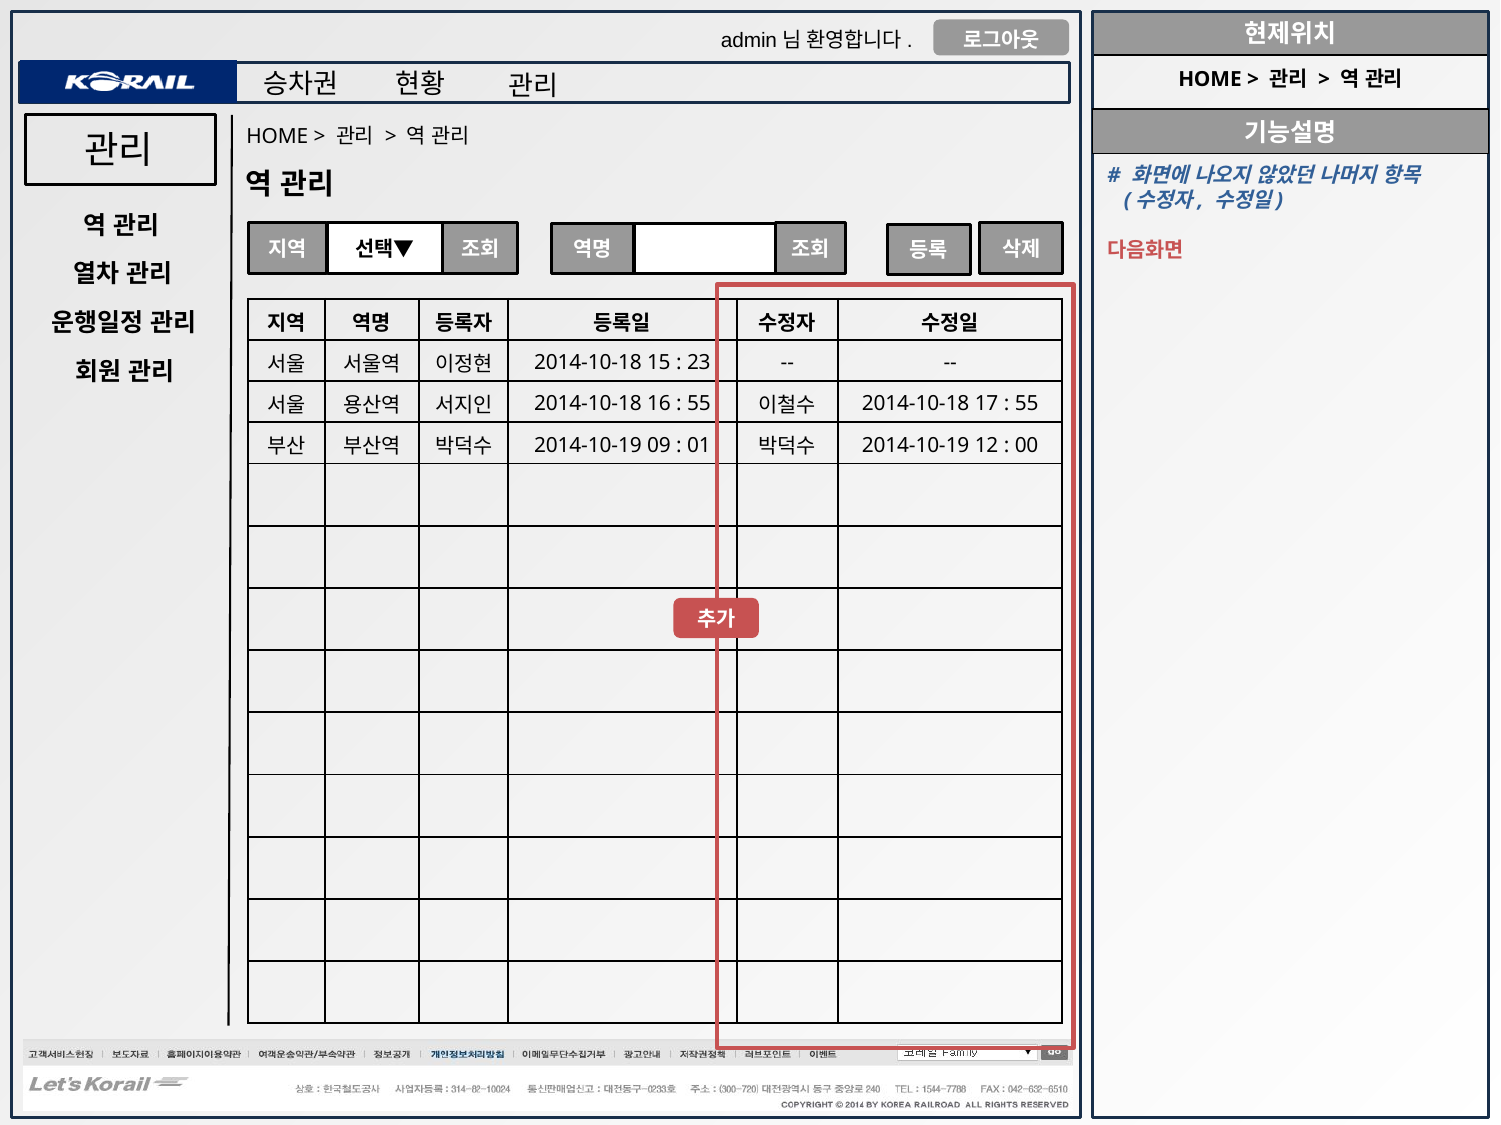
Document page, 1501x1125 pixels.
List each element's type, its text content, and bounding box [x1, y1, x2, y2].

text_box 관리 [69, 118, 176, 179]
table_cell [509, 464, 715, 525]
text_box HOME > 관리 > 역 관리 [231, 114, 518, 155]
table_cell [326, 775, 418, 836]
text_box 선택▼ [326, 221, 441, 275]
table_cell [326, 713, 418, 774]
picture [20, 60, 237, 103]
table_cell 용산역 [326, 382, 418, 421]
table_cell [509, 962, 715, 1022]
table_header 지역 [249, 300, 324, 339]
table_cell [249, 527, 324, 587]
table_cell [509, 900, 715, 960]
table_cell [326, 589, 418, 649]
text_box [715, 283, 1075, 1050]
table_cell [509, 589, 715, 649]
table_cell 서울 [249, 382, 324, 421]
table_cell [509, 775, 715, 836]
text_box 추가 [671, 596, 761, 640]
table_cell [420, 713, 507, 774]
table_cell [509, 527, 715, 587]
table_header 등록일 [509, 300, 715, 339]
table_cell [420, 589, 507, 649]
table_cell [249, 589, 324, 649]
table_cell [326, 838, 418, 898]
text_box 삭제 [978, 221, 1064, 275]
table_cell [420, 900, 507, 960]
table_cell [420, 527, 507, 587]
table_header 등록자 [420, 300, 507, 339]
table_cell 서울역 [326, 341, 418, 380]
table_cell 부산역 [326, 423, 418, 463]
table_cell [326, 464, 418, 525]
text_box 지역 [247, 221, 326, 275]
table_cell [420, 775, 507, 836]
table_cell [249, 962, 324, 1022]
text_box HOME > 관리 > 역 관리 [1092, 58, 1489, 99]
text_box 등록 [886, 223, 972, 276]
table_cell 이정현 [420, 341, 507, 380]
table_cell 2014-10-19 09 : 01 [509, 423, 715, 463]
table_cell [509, 838, 715, 898]
table_cell [509, 651, 715, 711]
text_box 운행일정 관리 [6, 299, 243, 344]
table_cell [249, 713, 324, 774]
table_cell [249, 838, 324, 898]
table_cell [249, 775, 324, 836]
text_box 회원 관리 [7, 348, 244, 393]
text_box 열차 관리 [4, 250, 241, 295]
text_box [632, 222, 774, 275]
table_cell 부산 [249, 423, 324, 463]
table_cell [326, 651, 418, 711]
text_box # 화면에 나오지 않았던 나머지 항목 (수정자, 수정일) 다음화면 [1092, 154, 1500, 269]
table_cell [420, 838, 507, 898]
table_cell 박덕수 [420, 423, 507, 463]
table_cell 서지인 [420, 382, 507, 421]
table_header 역명 [326, 300, 418, 339]
table_cell 2014-10-18 16 : 55 [509, 382, 715, 421]
picture [23, 1039, 1073, 1111]
table_cell [326, 900, 418, 960]
text_box 역 관리 [3, 201, 240, 247]
table_cell [249, 464, 324, 525]
text_box 조회 [774, 221, 847, 275]
table_cell [326, 962, 418, 1022]
table_cell [326, 527, 418, 587]
table_cell [249, 651, 324, 711]
table_cell [420, 651, 507, 711]
text_box 조회 [441, 221, 519, 275]
text_box 역명 [550, 222, 632, 275]
table_cell [420, 464, 507, 525]
table_cell 2014-10-18 15 : 23 [509, 341, 715, 380]
text_box 역 관리 [230, 157, 355, 208]
table_cell [249, 900, 324, 960]
table_cell [509, 713, 715, 774]
table_cell 서울 [249, 341, 324, 380]
table_cell [420, 962, 507, 1022]
